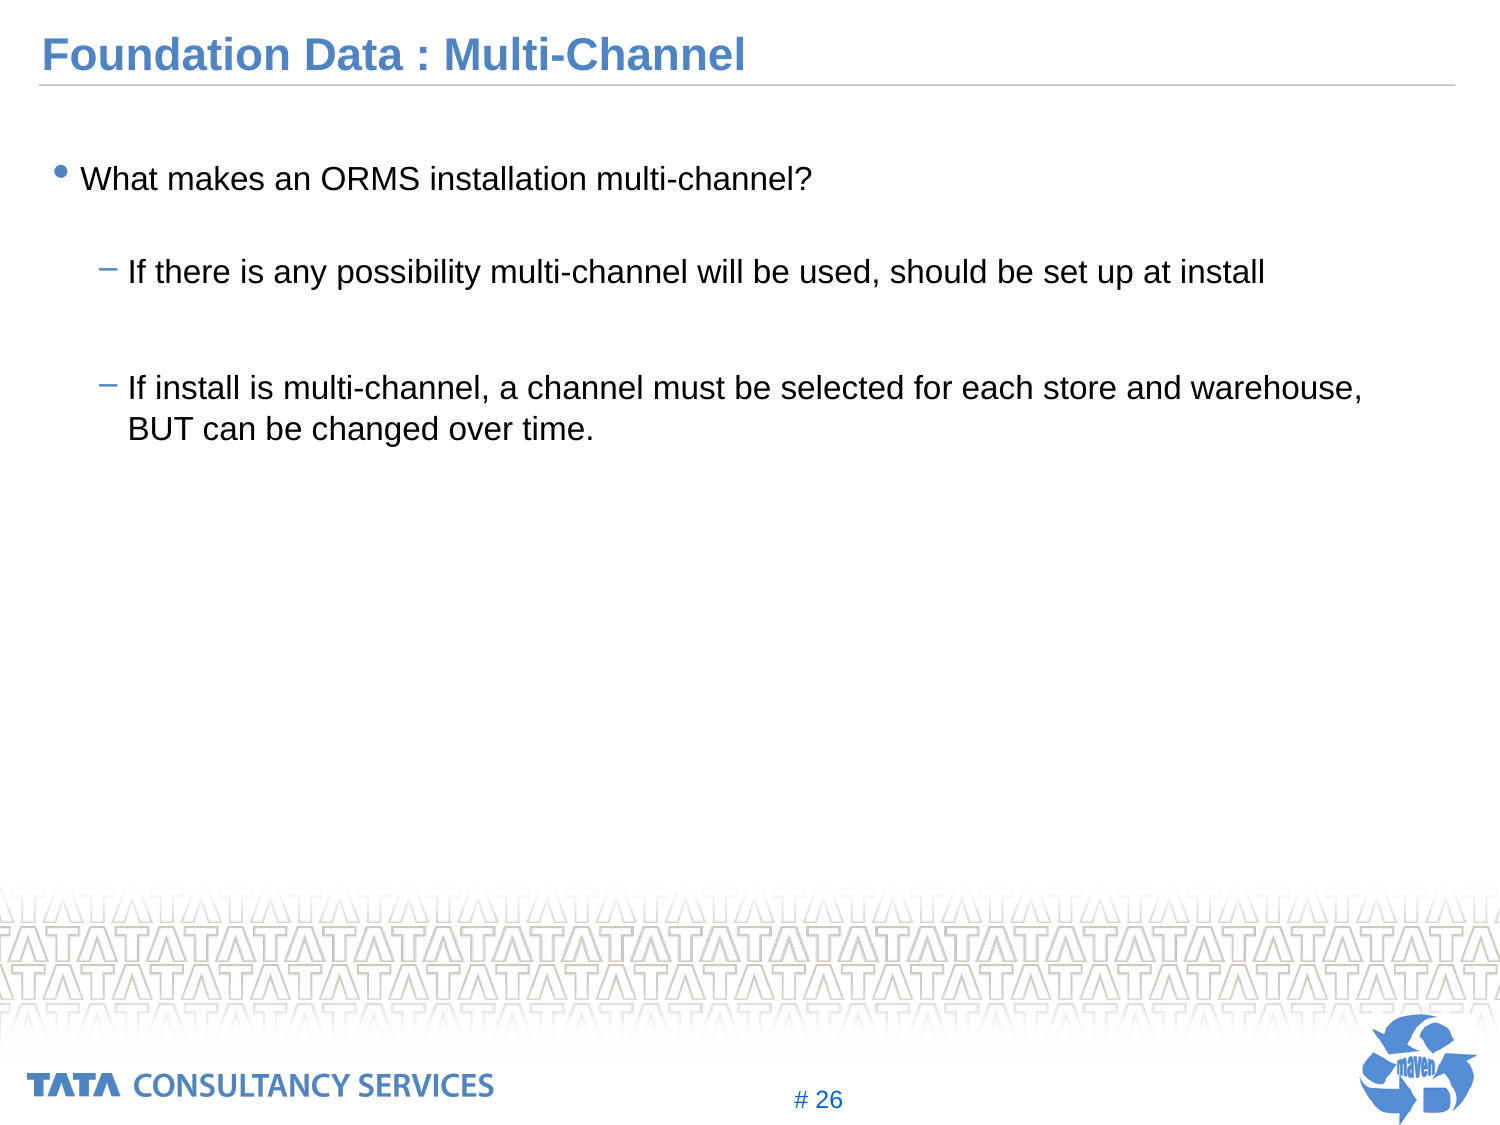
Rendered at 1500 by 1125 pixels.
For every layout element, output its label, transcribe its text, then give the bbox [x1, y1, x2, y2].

picture [0, 964, 1500, 1125]
picture [0, 838, 1500, 962]
list What makes an ORMS installation multi-channel? If there is any possibility multi-channel will be used, should be set up at install If install is multi-channel, a channel must be selected for each store and warehouse, BUT can be changed over time. [37, 149, 1401, 440]
title Foundation Data : Multi-Channel [26, 8, 1463, 88]
